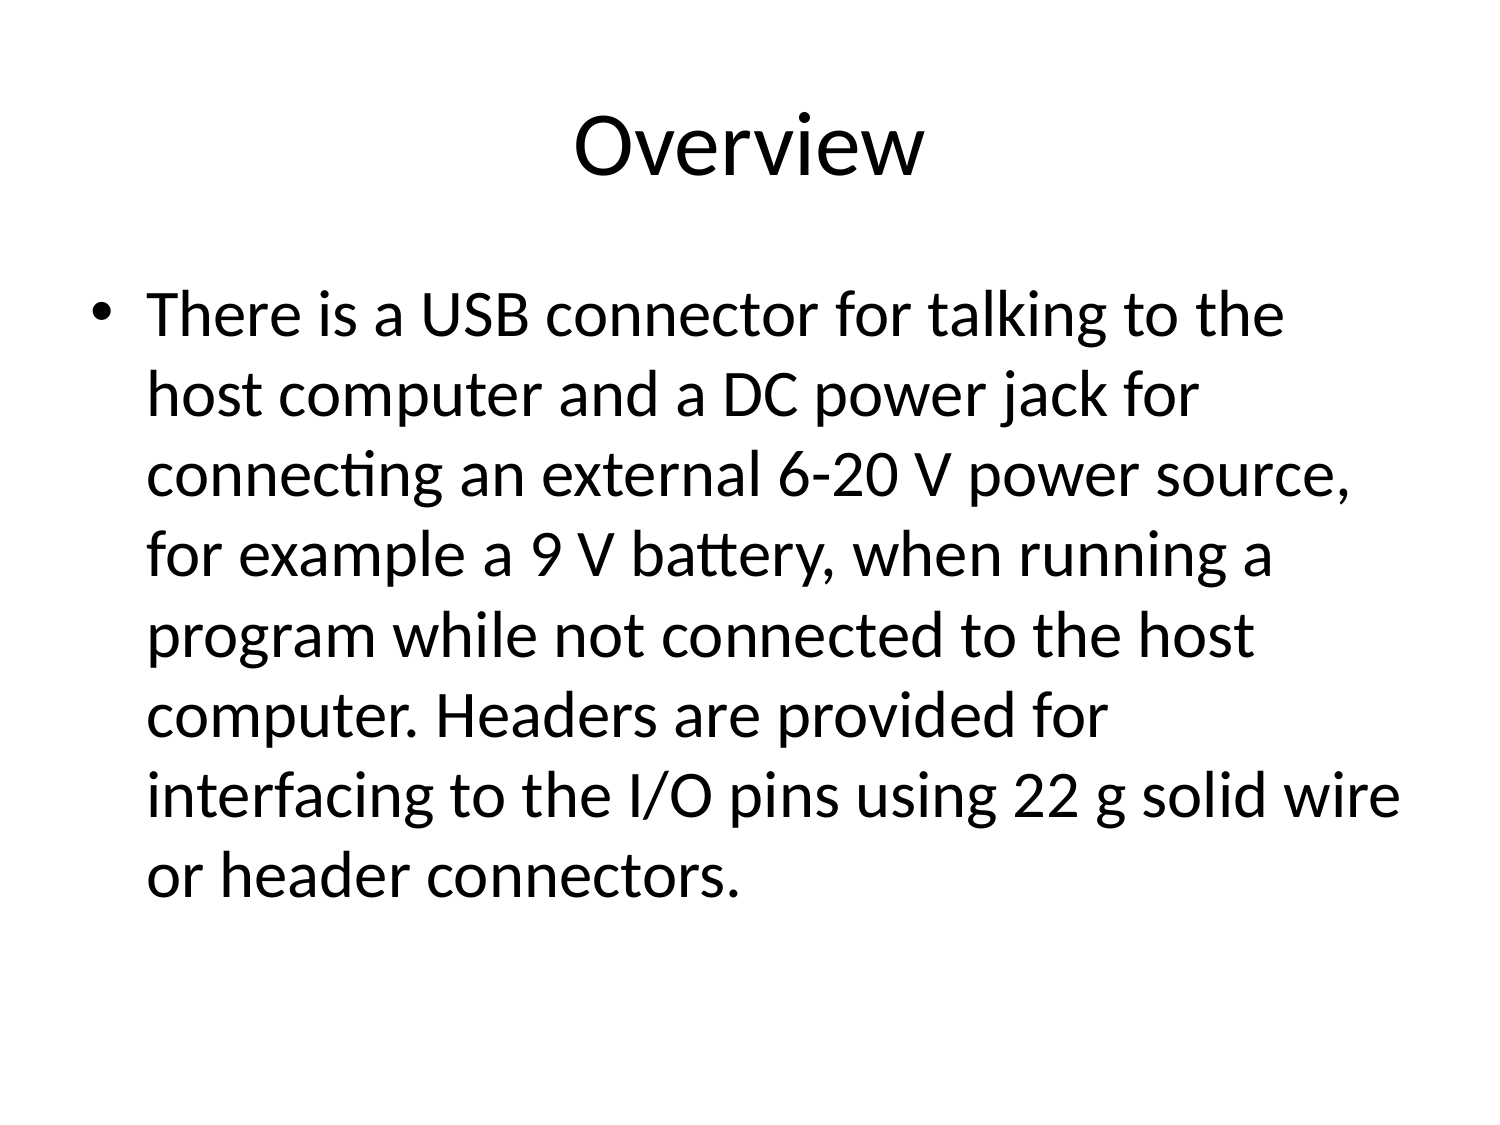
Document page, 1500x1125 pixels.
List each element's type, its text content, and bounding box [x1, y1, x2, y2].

list There is a USB connector for talking to the host computer and a DC power jack for connecting an external 6-20 V power source, for example a 9 V battery, when running a program while not connected to the host computer. Headers are provided for interfacing to the I/O pins using 22 g solid wire or header connectors. [75, 262, 1425, 1005]
title Overview [75, 45, 1425, 233]
